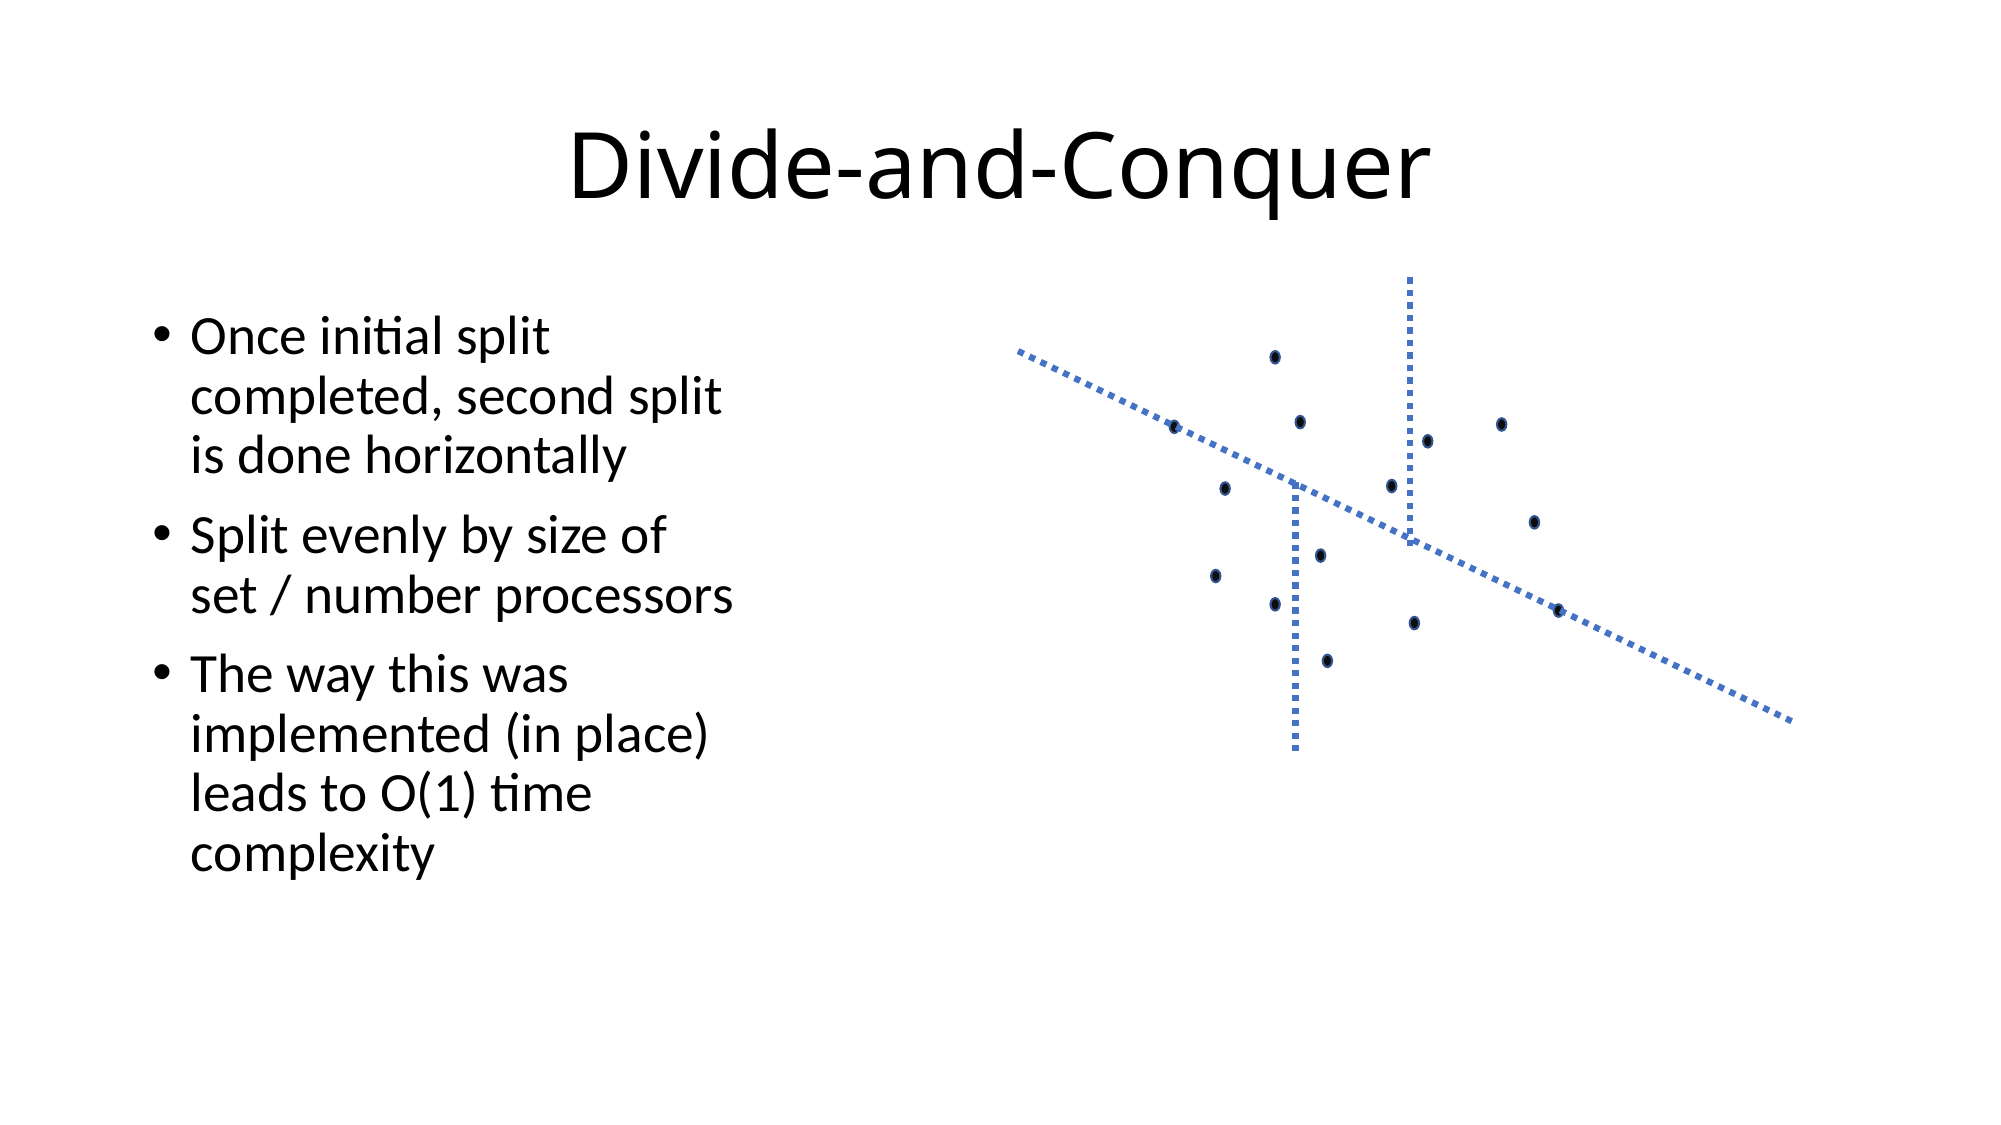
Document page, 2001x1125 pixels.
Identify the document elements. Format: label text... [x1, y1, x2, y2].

list Once initial split completed, second split is done horizontally Split evenly by size of set / number processors The way this was implemented (in place) leads to O(1) time complexity [137, 299, 757, 937]
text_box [1018, 351, 1794, 723]
title Divide-and-Conquer [137, 59, 1863, 278]
